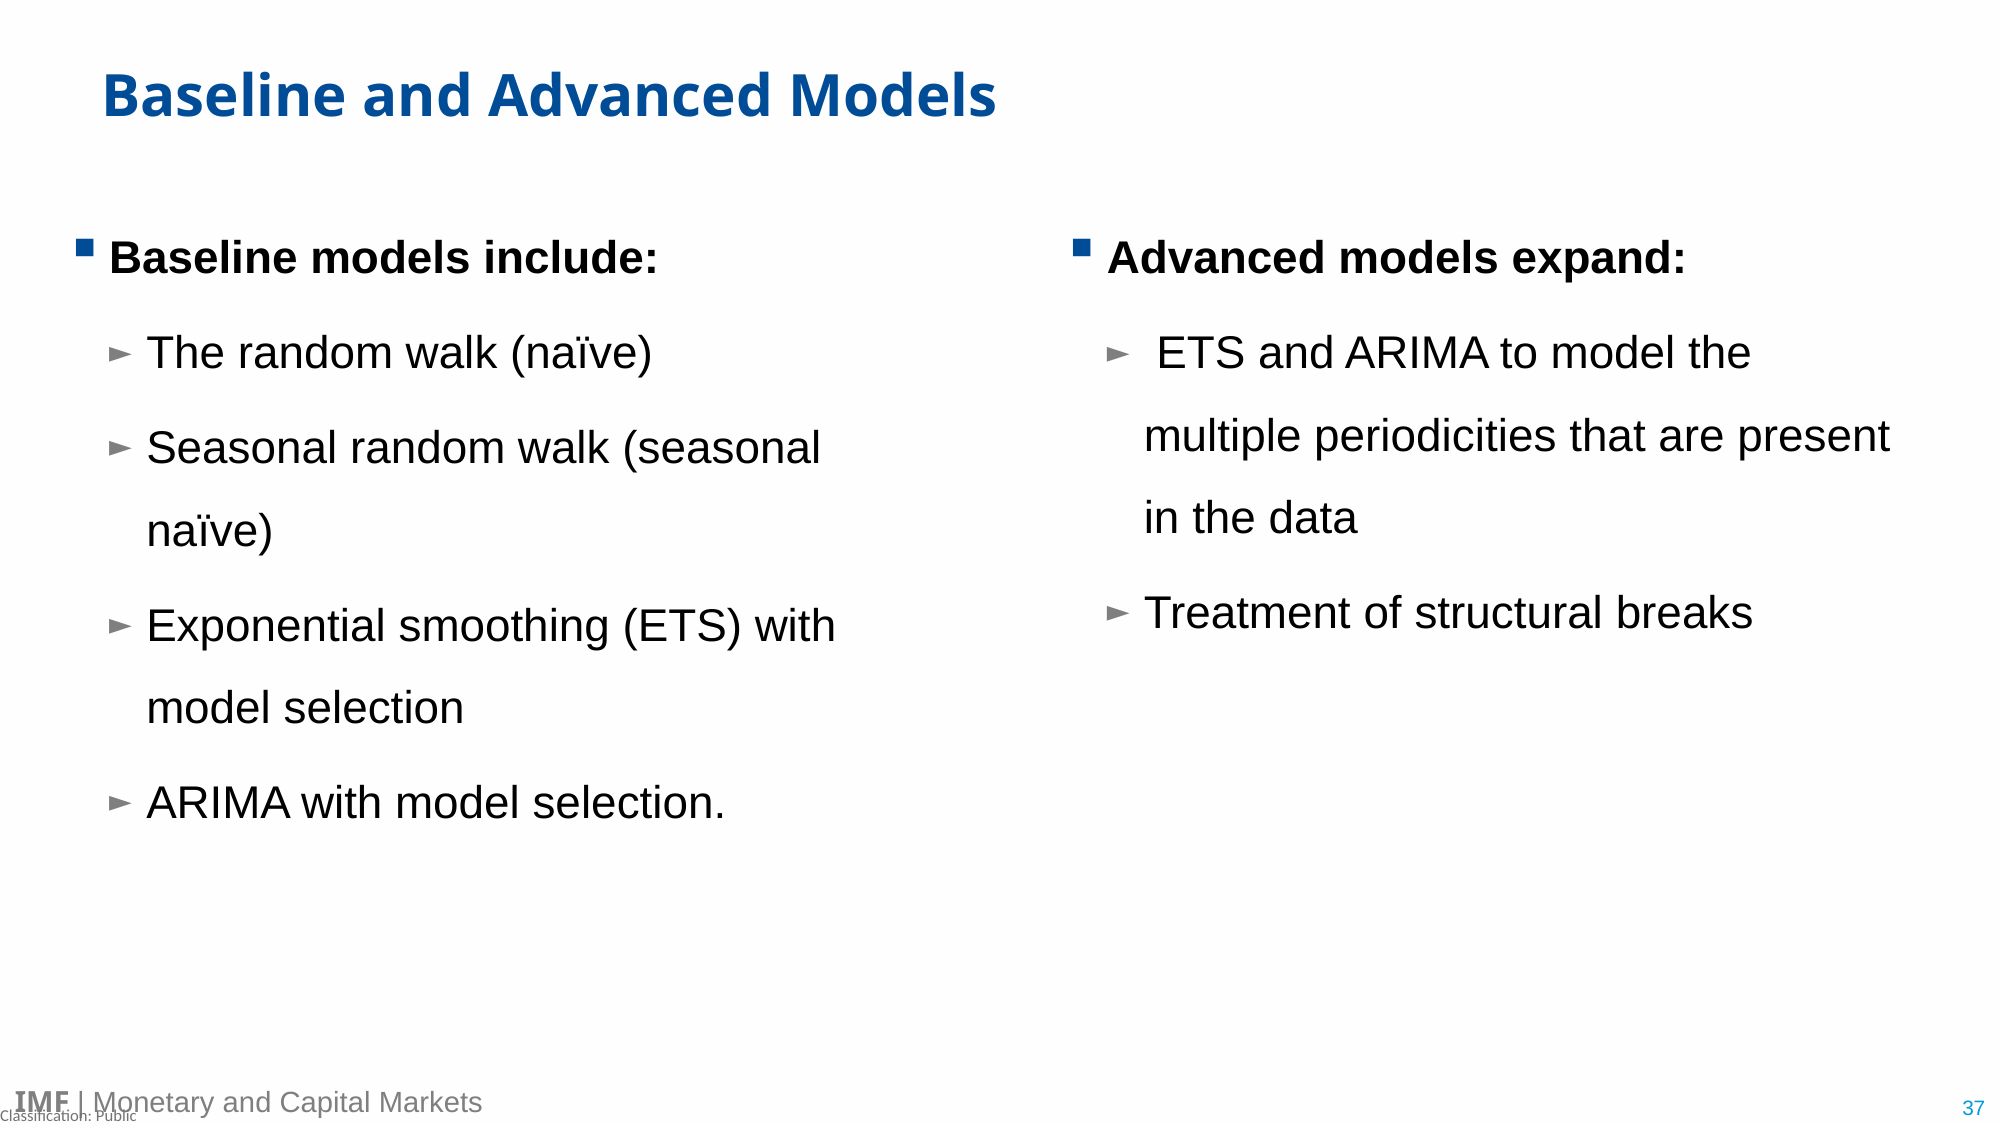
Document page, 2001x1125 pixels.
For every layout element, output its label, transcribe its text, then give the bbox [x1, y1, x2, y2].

text_box Advanced models expand: ETS and ARIMA to model the multiple periodicities that are present in the data Treatment of structural breaks [1068, 178, 1916, 1002]
list Baseline models include: The random walk (naïve) Seasonal random walk (seasonal naïve) Exponential smoothing (ETS) with model selection ARIMA with model selection. [70, 178, 918, 1002]
title Baseline and Advanced Models [101, 17, 1758, 179]
